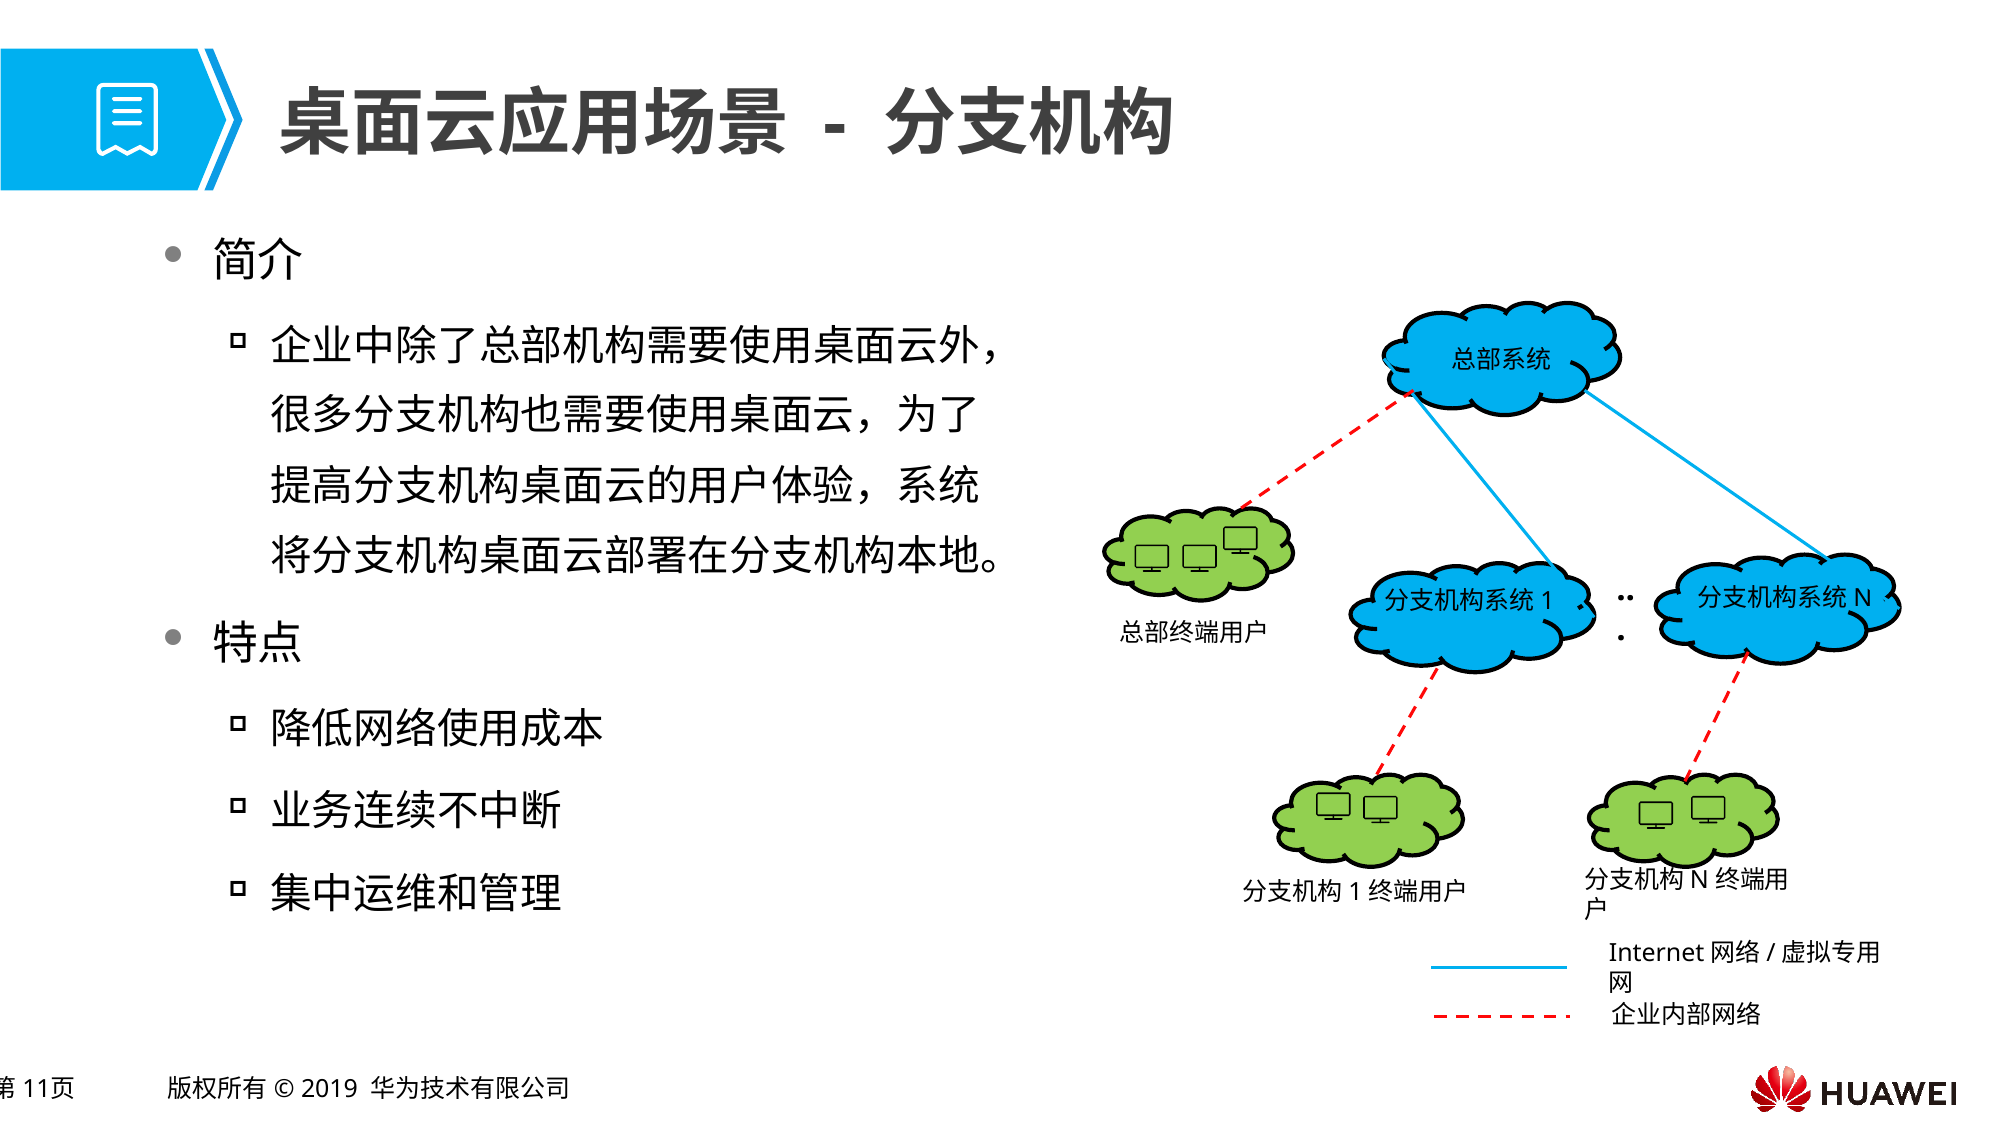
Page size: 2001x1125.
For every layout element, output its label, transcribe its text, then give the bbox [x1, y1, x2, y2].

text_box 分支机构系统1 [1370, 577, 1601, 622]
text_box 总部终端用户 [1104, 609, 1364, 654]
title 桌面云应用场景 - 分支机构 [261, 67, 1875, 173]
text_box 企业内部网络 [1596, 991, 1856, 1036]
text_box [1182, 544, 1217, 573]
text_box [1684, 647, 1751, 782]
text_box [1240, 390, 1414, 509]
text_box [1383, 564, 1473, 577]
text_box 分支机构系统N [1682, 574, 1915, 619]
picture [1751, 1066, 1956, 1112]
text_box 分支机构N终端用户 [1569, 856, 1829, 931]
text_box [1584, 390, 1778, 561]
text_box [1586, 775, 1780, 856]
text_box [1553, 563, 1576, 577]
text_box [1362, 795, 1398, 824]
text_box Internet网络/虚拟专用网 [1594, 929, 1904, 1004]
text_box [1134, 544, 1170, 573]
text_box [1222, 526, 1258, 555]
text_box [1349, 597, 1596, 675]
list 简介 企业中除了总部机构需要使用桌面云外，很多分支机构也需要使用桌面云，为了提高分支机构桌面云的用户体验，系统将分支机构桌面云部署在分支机构本地。 特点 降低网络使用成本 业务连续不中断 集中运维和管理 [149, 202, 1001, 971]
text_box [1656, 552, 1898, 666]
text_box ... [1601, 569, 1656, 655]
text_box [1272, 775, 1466, 867]
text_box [1690, 795, 1726, 824]
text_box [1376, 663, 1440, 775]
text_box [1472, 414, 1503, 570]
text_box 总部系统 [1436, 336, 1567, 381]
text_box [1638, 801, 1674, 829]
text_box [1102, 506, 1296, 603]
text_box 分支机构1终端用户 [1228, 867, 1487, 912]
text_box [1381, 300, 1623, 418]
text_box [1501, 561, 1558, 577]
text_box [1315, 792, 1351, 821]
